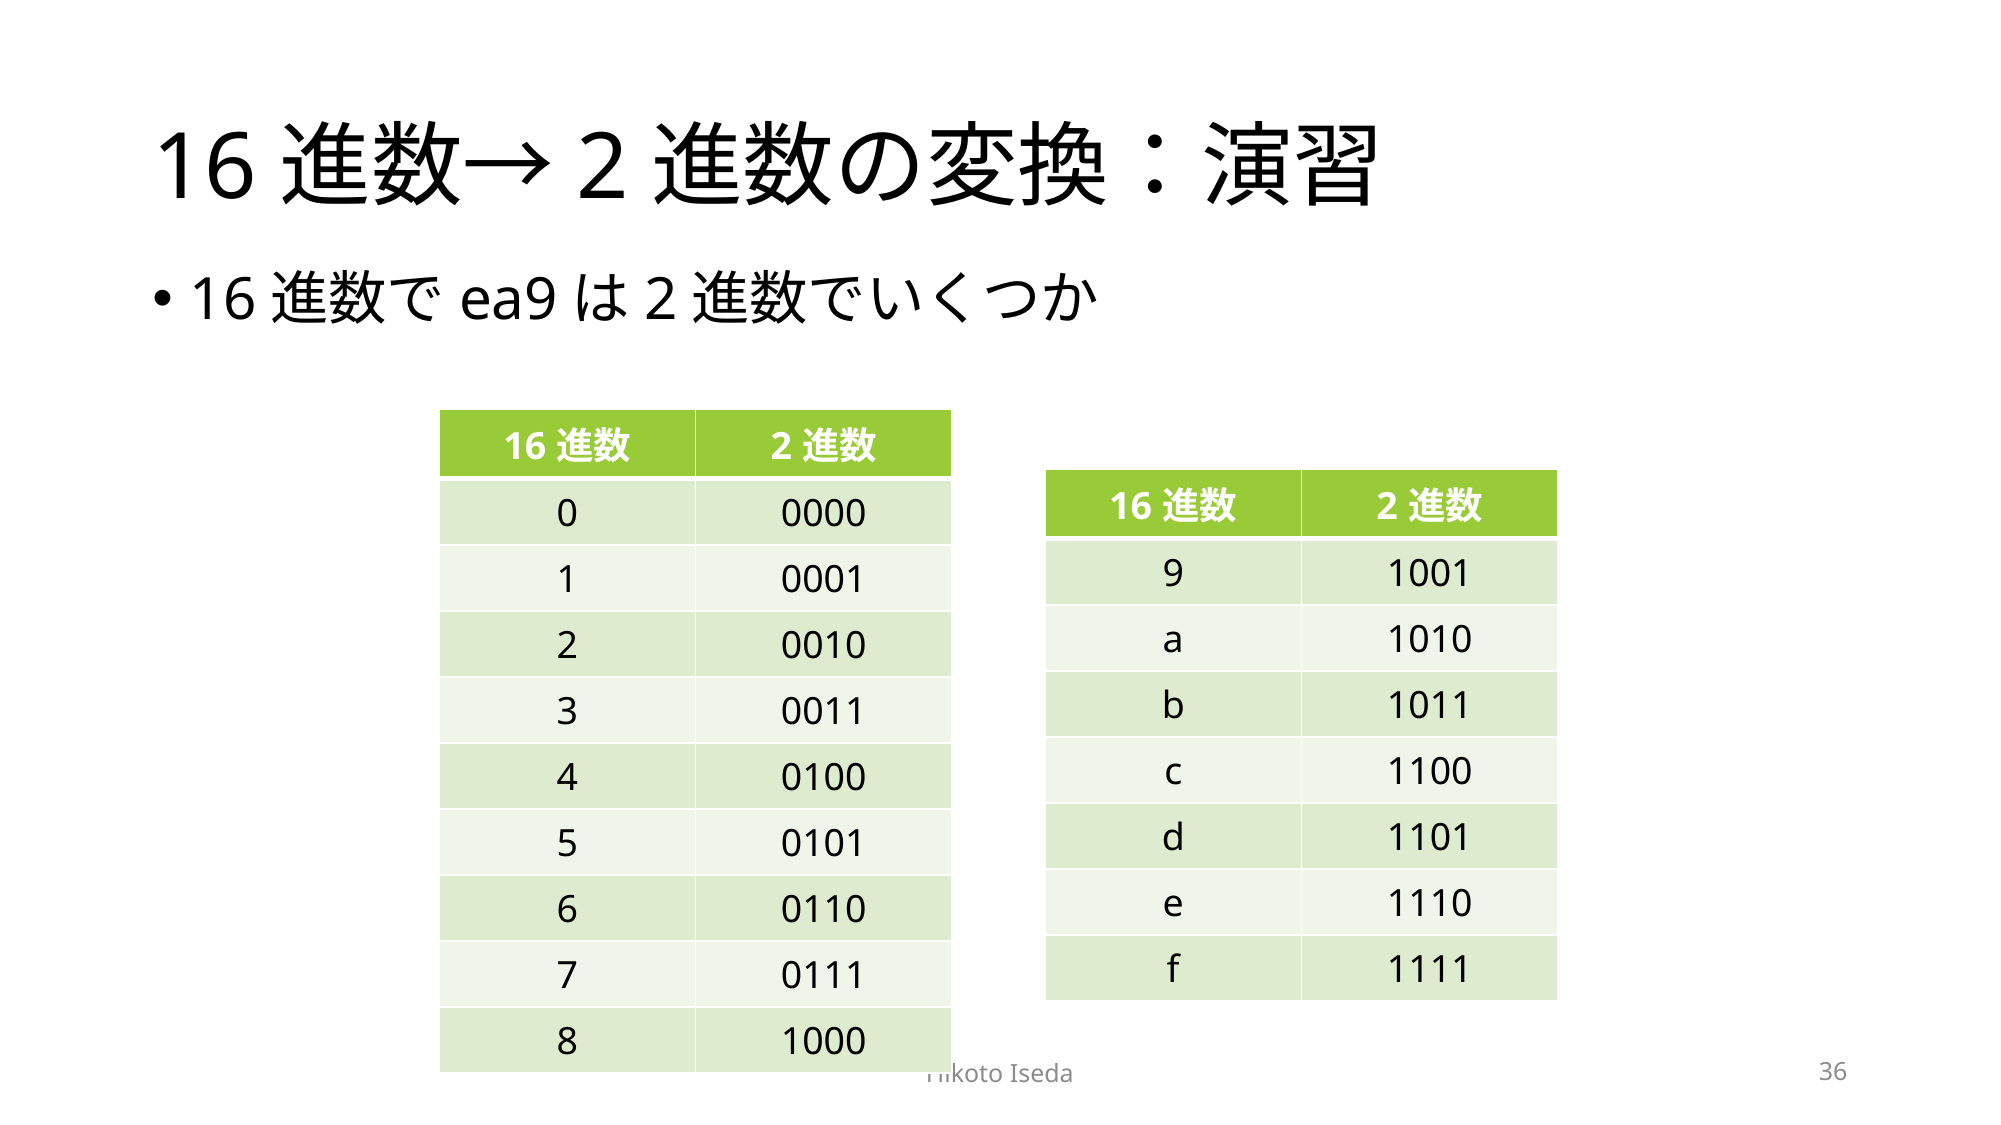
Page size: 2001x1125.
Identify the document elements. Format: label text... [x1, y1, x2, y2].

table_cell 0101 [696, 810, 951, 874]
table_cell 3 [440, 678, 695, 742]
table_cell 1000 [696, 1008, 951, 1072]
table_cell 0100 [696, 744, 951, 808]
table_cell 1010 [1302, 606, 1557, 670]
table_cell 0110 [696, 876, 951, 940]
table_cell 0111 [696, 942, 951, 1006]
table_cell 0000 [696, 481, 951, 544]
table_cell 5 [440, 810, 695, 874]
title 16進数→2進数の変換：演習 [137, 59, 1863, 261]
slide_number 36 [1412, 1042, 1863, 1103]
table_cell e [1046, 870, 1301, 934]
table_cell f [1046, 936, 1301, 1000]
table_header 2進数 [1302, 470, 1557, 536]
table_cell 8 [440, 1008, 695, 1072]
table_cell 9 [1046, 541, 1301, 604]
table_cell 2 [440, 612, 695, 676]
list 16進数でea9は2進数でいくつか [137, 261, 1963, 976]
table_cell a [1046, 606, 1301, 670]
table_cell 1 [440, 546, 695, 610]
footer Hikoto Iseda [662, 1042, 1338, 1103]
table_cell c [1046, 738, 1301, 802]
table_cell 1111 [1302, 936, 1557, 1000]
table_cell 0001 [696, 546, 951, 610]
table_cell 0011 [696, 678, 951, 742]
table_cell 6 [440, 876, 695, 940]
table_cell 1011 [1302, 672, 1557, 736]
table_cell 1100 [1302, 738, 1557, 802]
table_header 16進数 [440, 410, 695, 476]
table_cell 1110 [1302, 870, 1557, 934]
table_cell 7 [440, 942, 695, 1006]
table_cell 0010 [696, 612, 951, 676]
table_header 2進数 [696, 410, 951, 476]
table_cell d [1046, 804, 1301, 868]
table_header 16進数 [1046, 470, 1301, 536]
table_cell 1101 [1302, 804, 1557, 868]
table_cell 0 [440, 481, 695, 544]
table_cell 4 [440, 744, 695, 808]
table_cell b [1046, 672, 1301, 736]
table_cell 1001 [1302, 541, 1557, 604]
